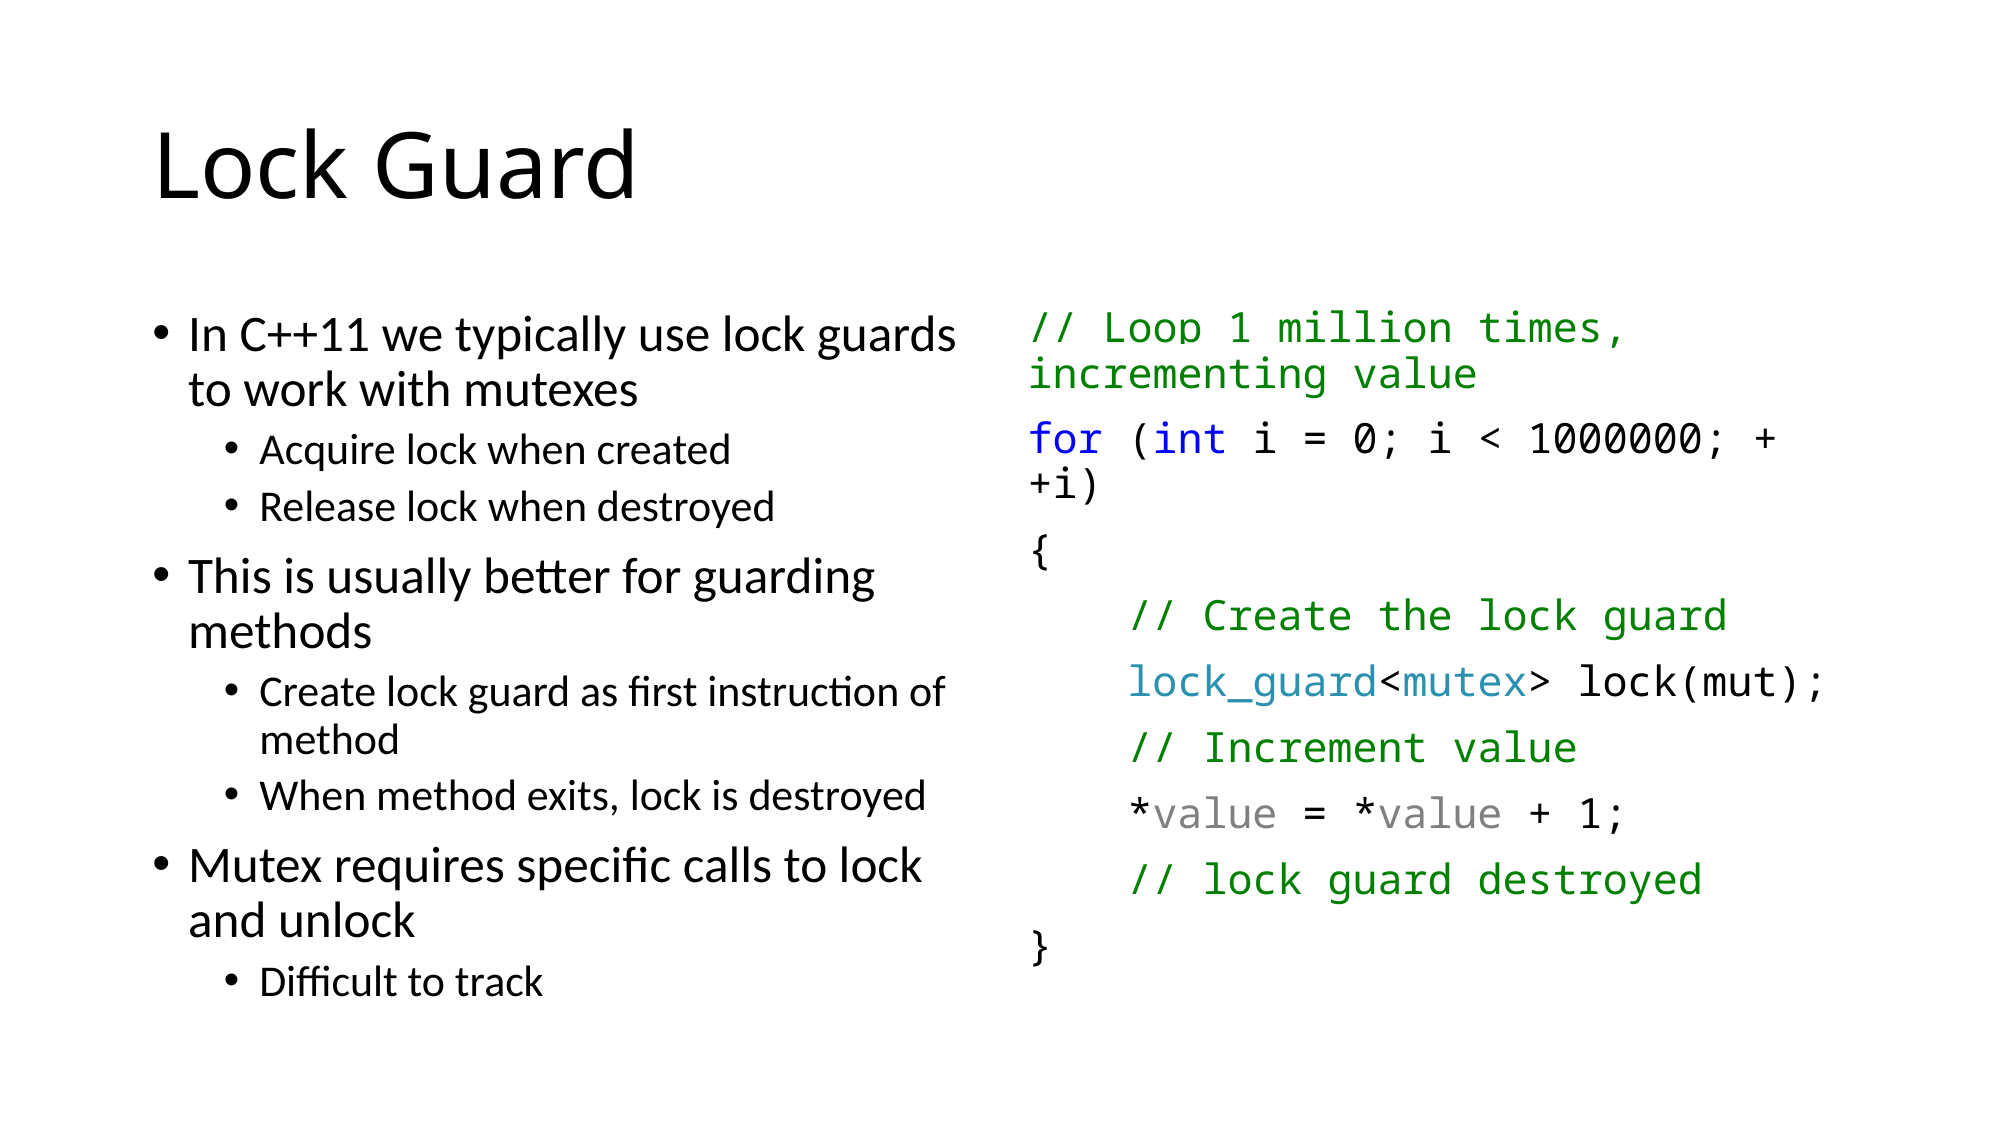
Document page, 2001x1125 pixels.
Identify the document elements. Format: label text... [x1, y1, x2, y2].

list In C++11 we typically use lock guards to work with mutexes Acquire lock when created Release lock when destroyed This is usually better for guarding methods Create lock guard as first instruction of method When method exits, lock is destroyed Mutex requires specific calls to lock and unlock Difficult to track [137, 299, 988, 1014]
list // Loop 1 million times, incrementing value for (int i = 0; i < 1000000; ++i) { // Create the lock guard lock_guard<mutex> lock(mut); // Increment value *value = *value + 1; // lock guard destroyed } [1012, 299, 1863, 1014]
title Lock Guard [137, 59, 1863, 278]
